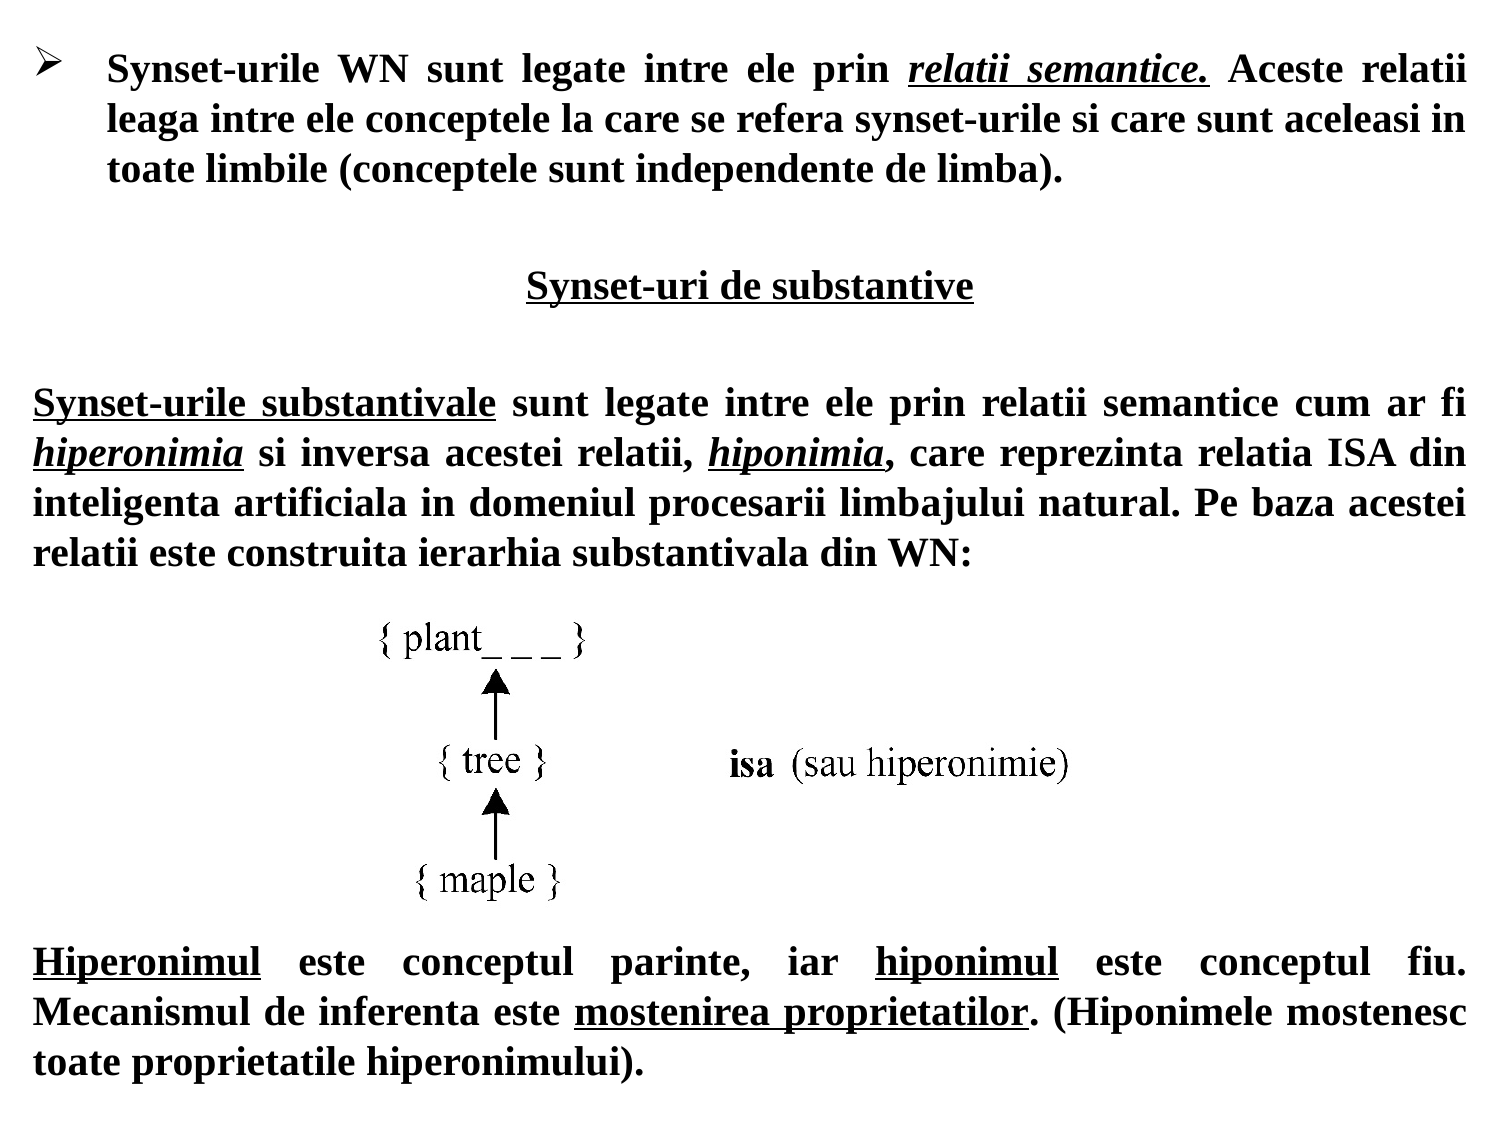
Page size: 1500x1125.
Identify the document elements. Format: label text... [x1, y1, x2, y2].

picture [341, 589, 1159, 928]
subtitle Synset-urile WN sunt legate intre ele prin relatii semantice. Aceste relatii leaga intre ele conceptele la care se refera synset-urile si care sunt aceleasi in toate limbile (conceptele sunt independente de limba). Synset-uri de substantive Synset-urile substantivale sunt legate intre ele prin relatii semantice cum ar fi hiperonimia si inversa acestei relatii, hiponimia, care reprezinta relatia ISA din inteligenta artificiala in domeniul procesarii limbajului natural. Pe baza acestei relatii este construita ierarhia substantivala din WN: Hiperonimul este conceptul parinte, iar hiponimul este conceptul fiu. Mecanismul de inferenta este mostenirea proprietatilor. (Hiponimele mostenesc toate proprietatile hiperonimului). [17, 19, 1483, 1106]
